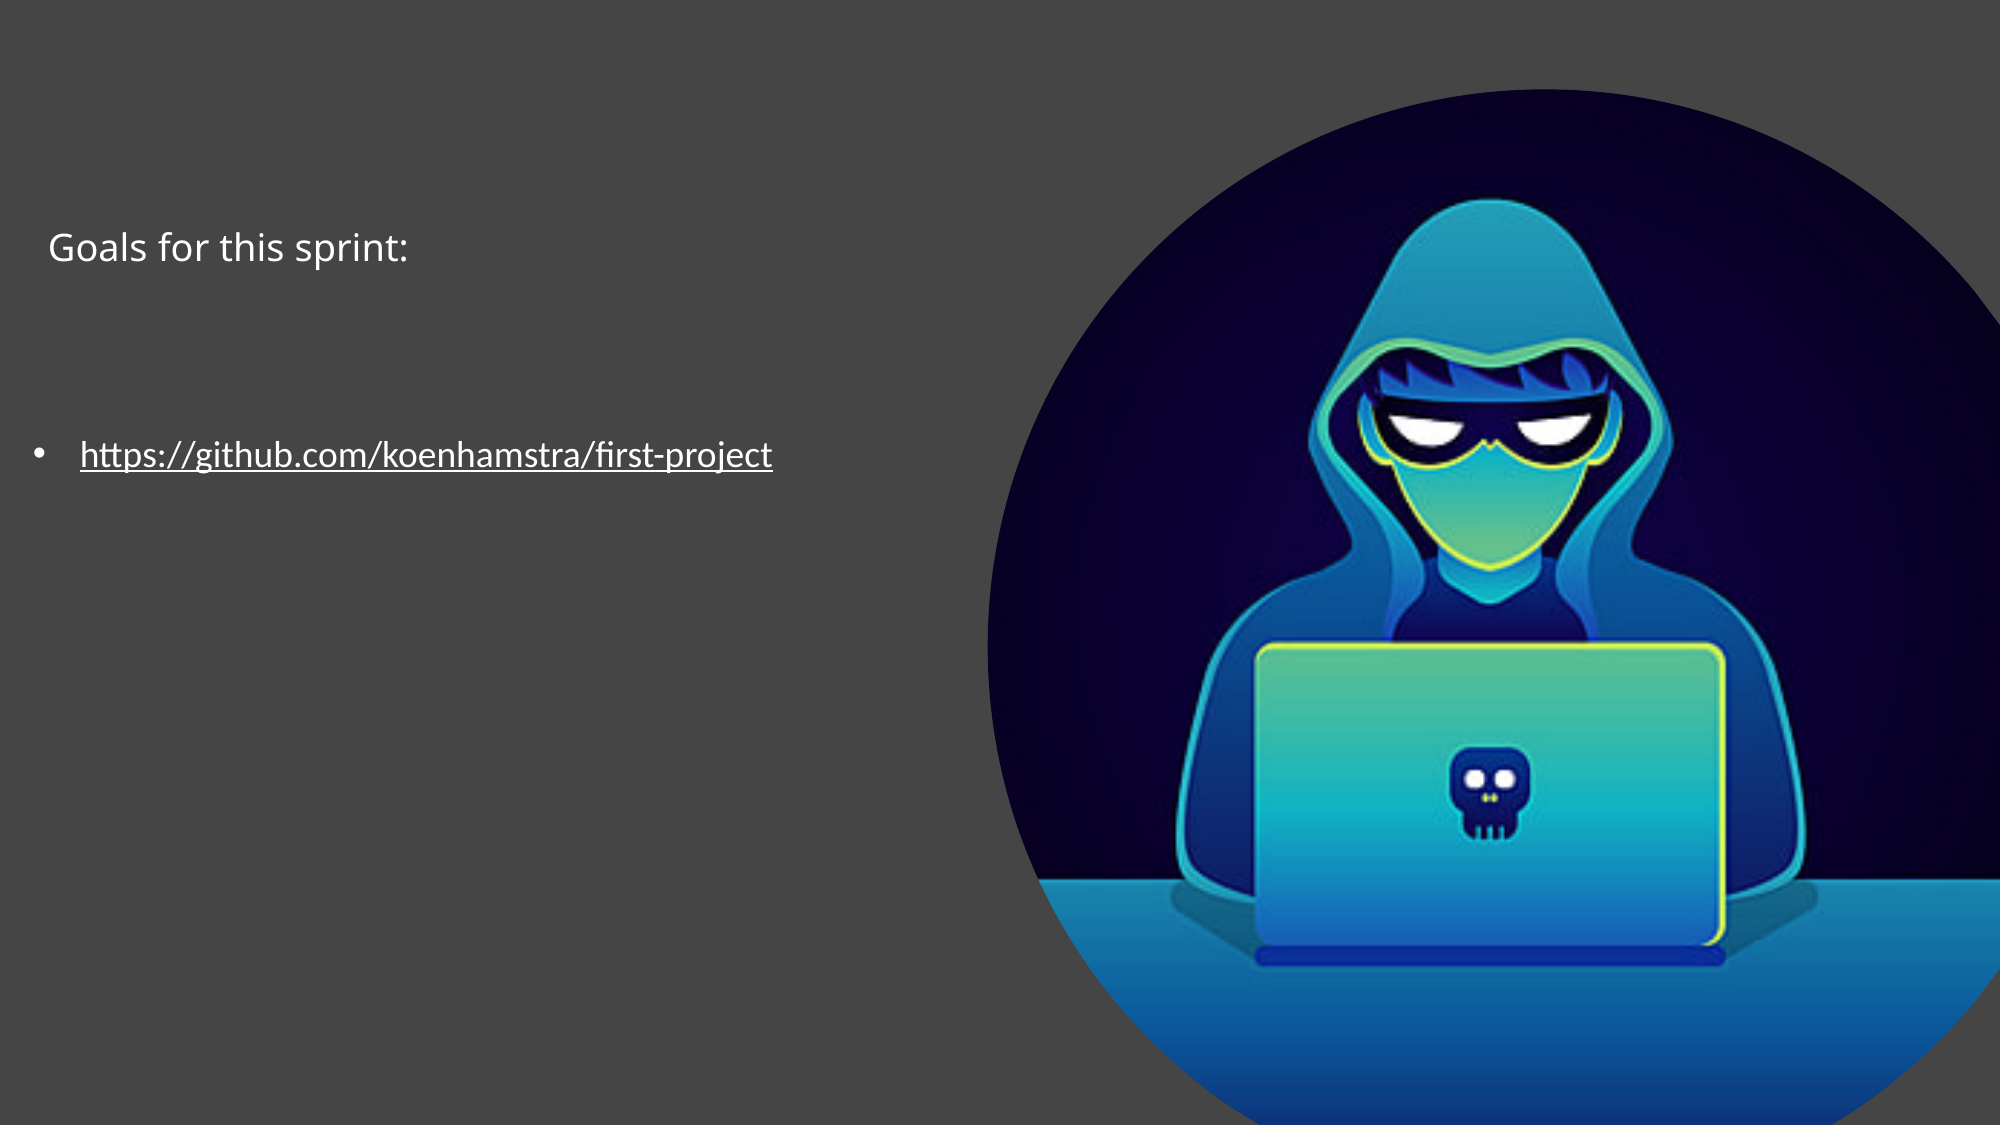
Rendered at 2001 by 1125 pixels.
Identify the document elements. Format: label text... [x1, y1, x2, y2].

picture [987, 89, 2000, 1125]
title Goals for this sprint: [32, 220, 955, 347]
text_box https://github.com/koenhamstra/first-project [18, 422, 852, 482]
